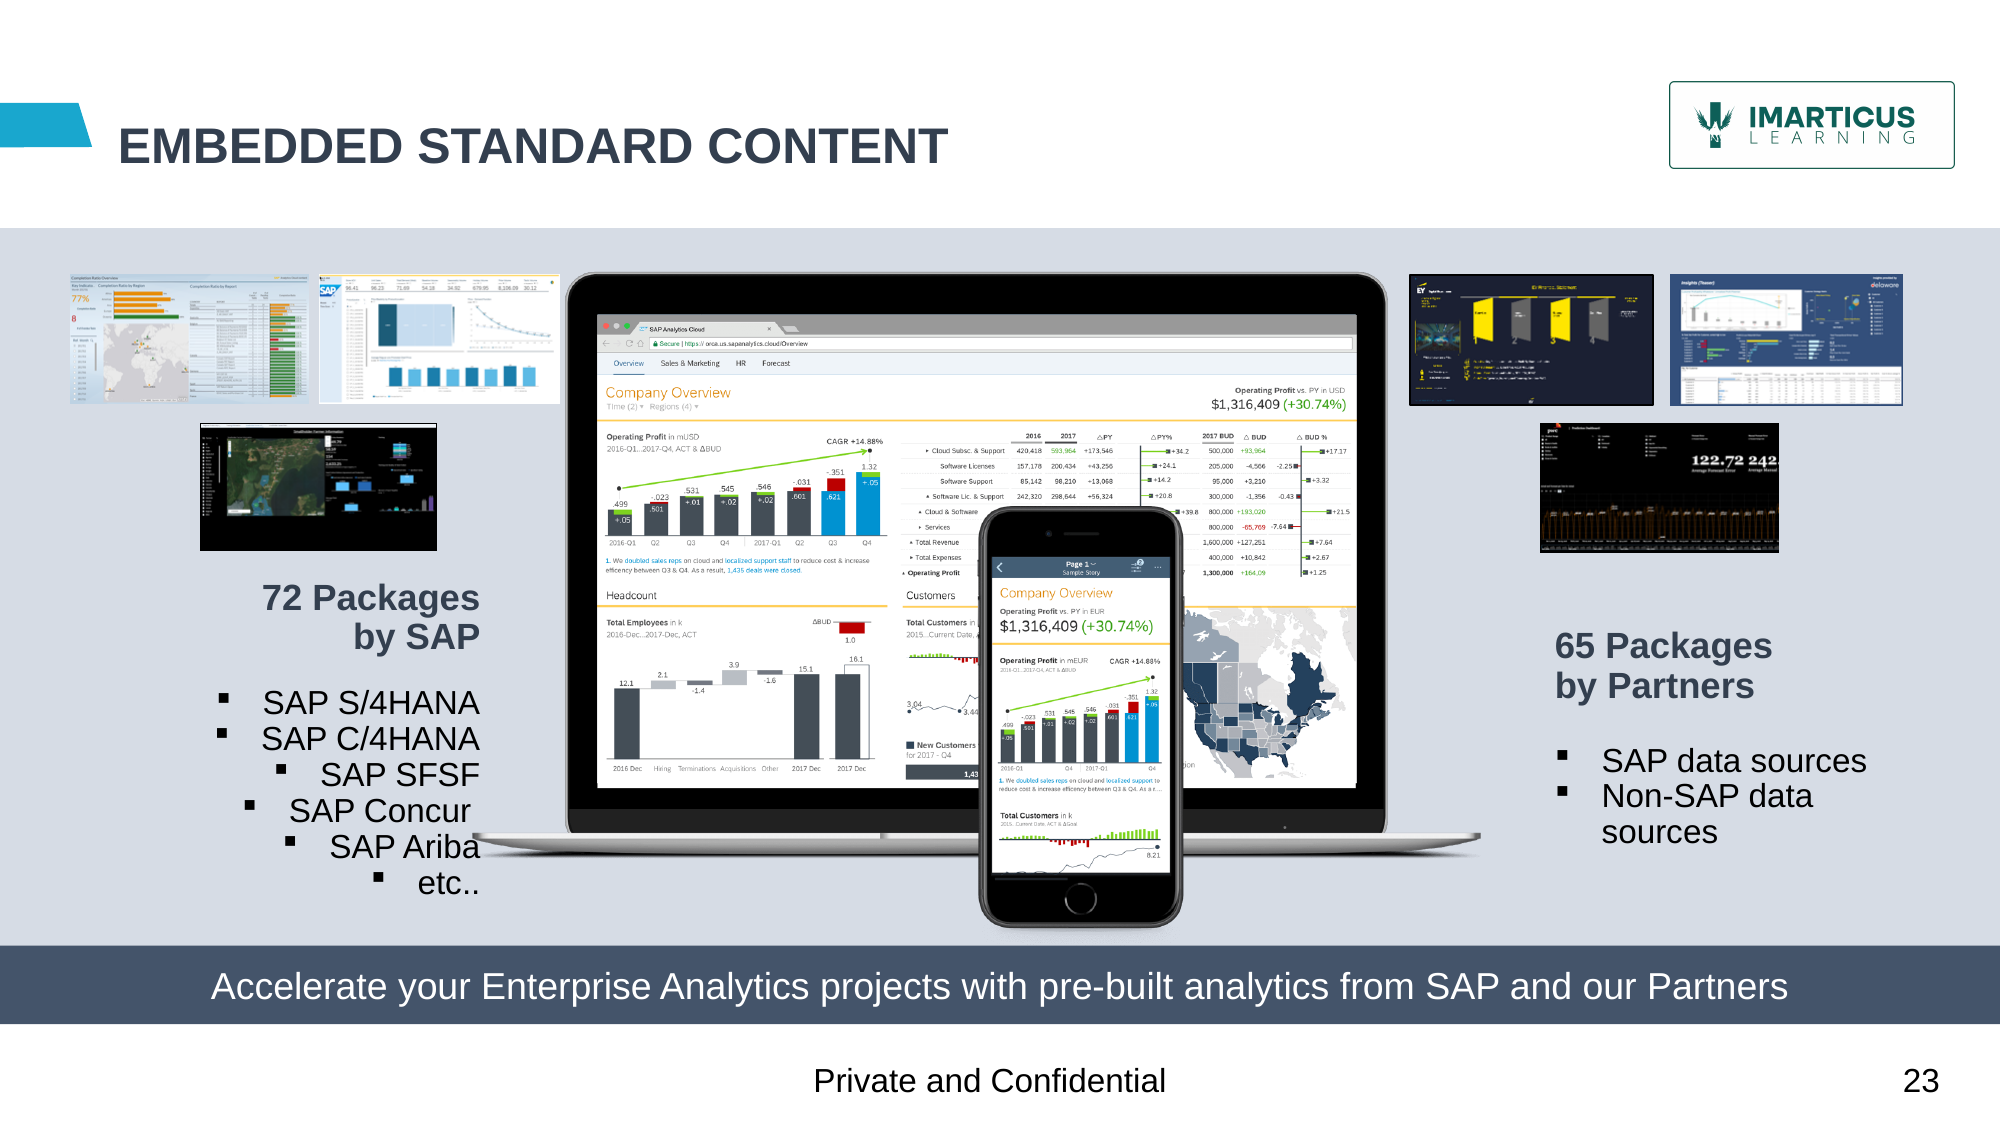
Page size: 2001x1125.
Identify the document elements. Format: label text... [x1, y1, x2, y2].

picture [1669, 81, 1955, 169]
text_box 72 Packages by SAP [13, 571, 467, 666]
picture [200, 423, 436, 551]
text_box Accelerate your Enterprise Analytics projects with pre-built analytics from SAP and our Partners [0, 946, 2000, 1025]
picture [70, 274, 310, 404]
picture [1540, 423, 1779, 553]
picture [319, 271, 1652, 946]
title EMBEDDED STANDARD CONTENT [102, 88, 1828, 207]
text_box [0, 227, 2000, 946]
picture [1670, 274, 1903, 406]
text_box 65 Packages by Partners [1540, 620, 2000, 714]
text_box SAP data sources Non-SAP data sources [1540, 691, 1935, 968]
text_box SAP S/4HANA SAP C/4HANA SAP SFSF SAP Concur SAP Ariba etc.. [100, 666, 467, 932]
